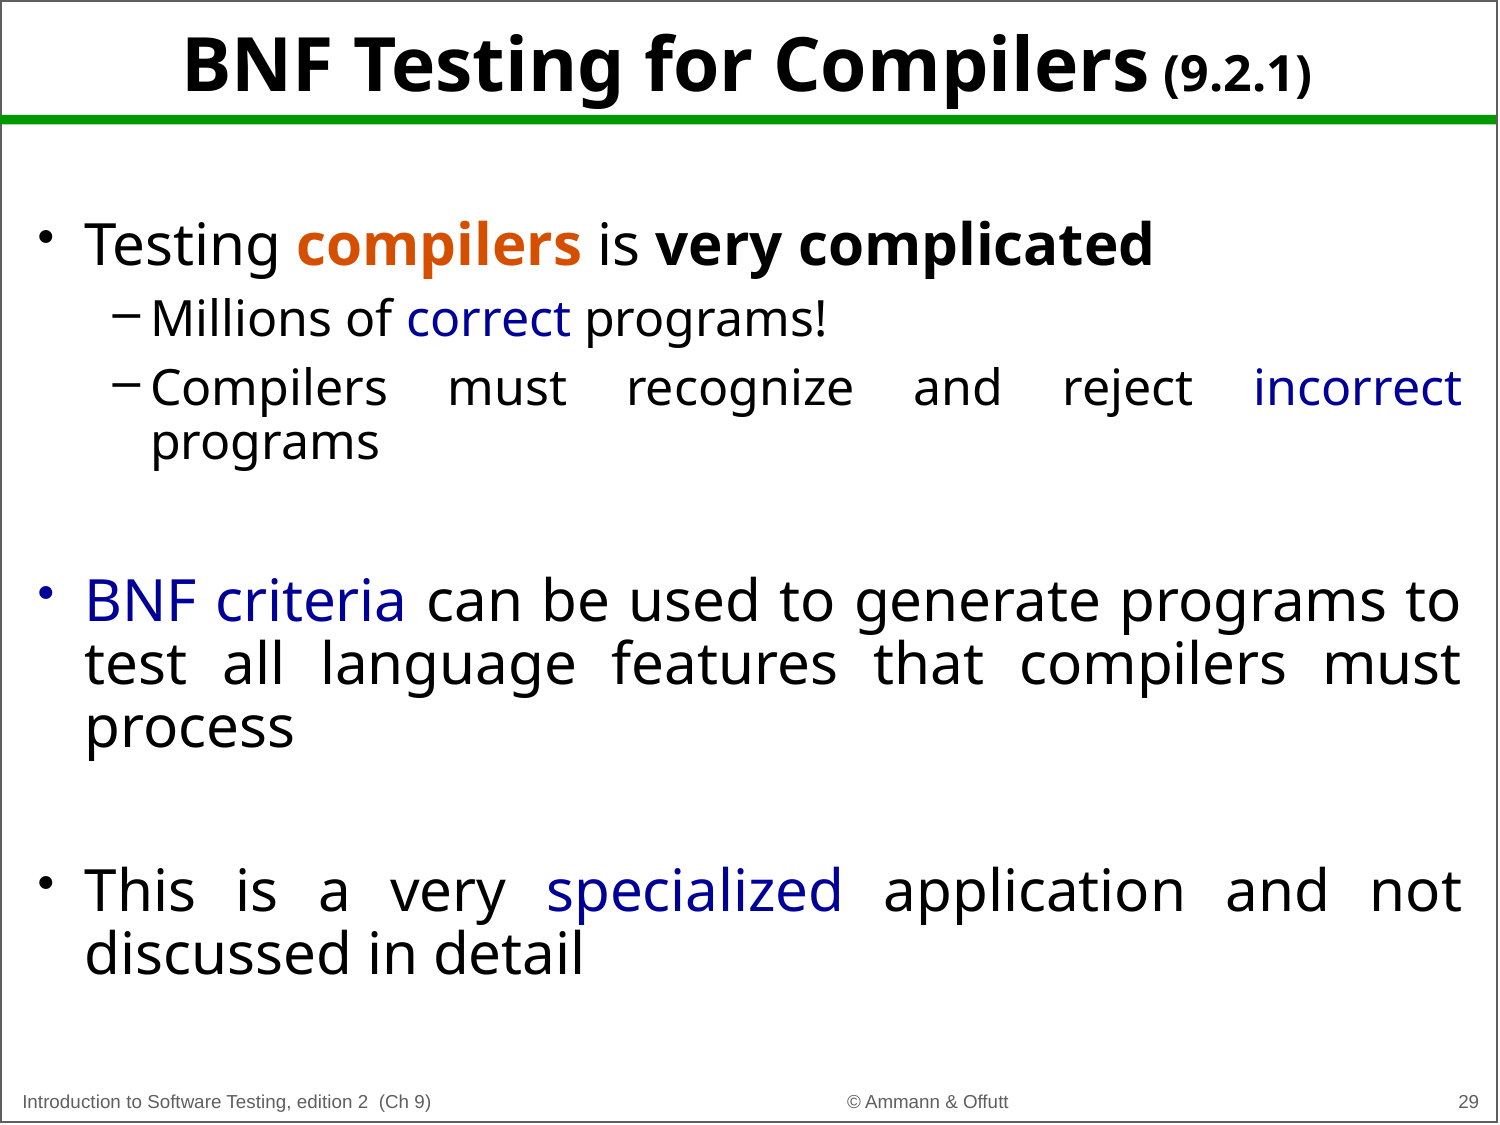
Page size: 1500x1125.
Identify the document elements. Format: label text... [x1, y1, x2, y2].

slide_number Introduction to Software Testing, edition 2 (Ch 9) [6, 1078, 660, 1121]
list Testing compilers is very complicated Millions of correct programs! Compilers must recognize and reject incorrect programs BNF criteria can be used to generate programs to test all language features that compilers must process This is a very specialized application and not discussed in detail [22, 207, 1478, 1073]
slide_number 29 [1181, 1075, 1495, 1121]
title BNF Testing for Compilers (9.2.1) [1, 15, 1493, 120]
footer © Ammann & Offutt [690, 1077, 1166, 1121]
